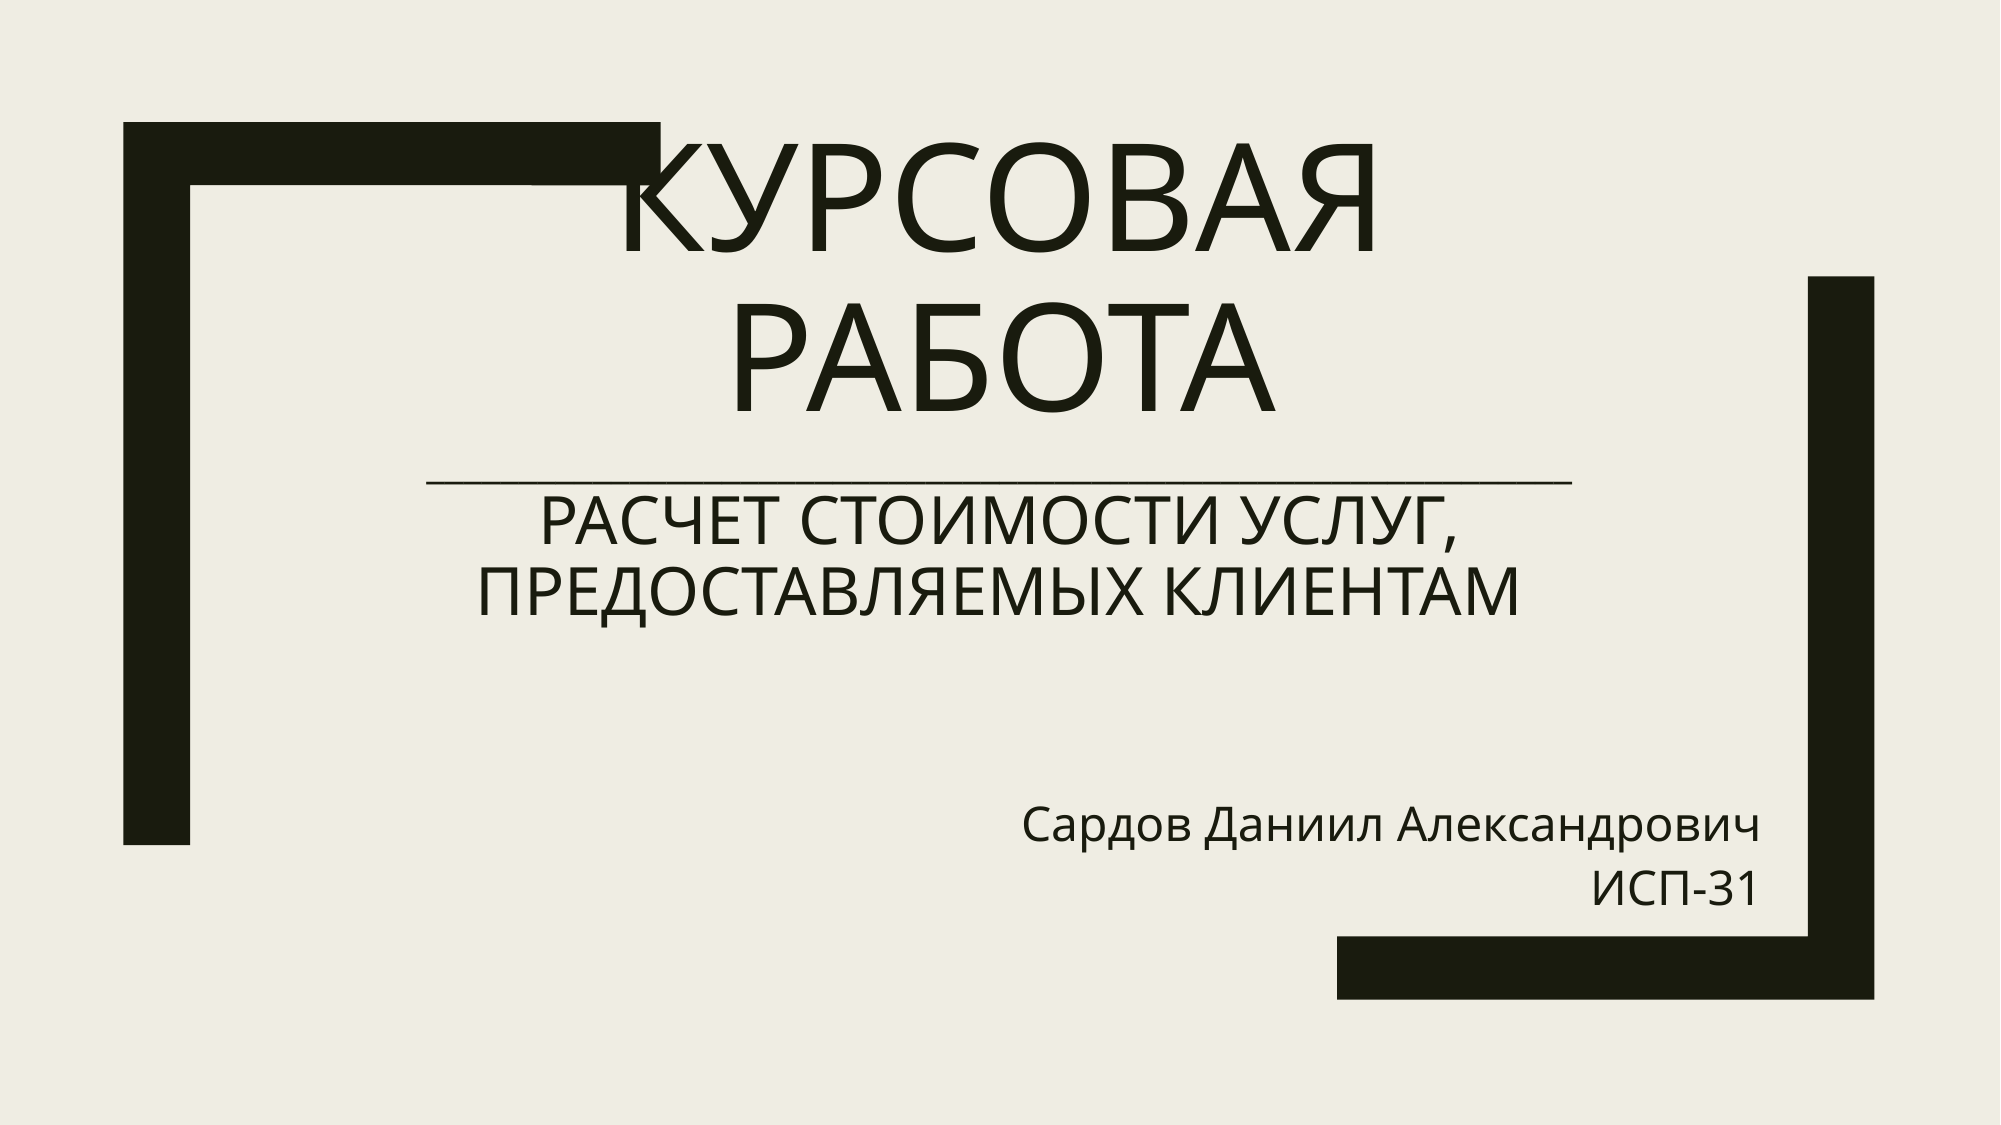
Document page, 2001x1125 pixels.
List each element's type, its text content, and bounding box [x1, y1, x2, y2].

subtitle Сардов Даниил Александрович ИСП-31 [656, 779, 1778, 958]
title Курсовая работа ______________________________________________________________ расчет стоимости услуг, предоставляемых клиентам [314, 293, 1686, 638]
